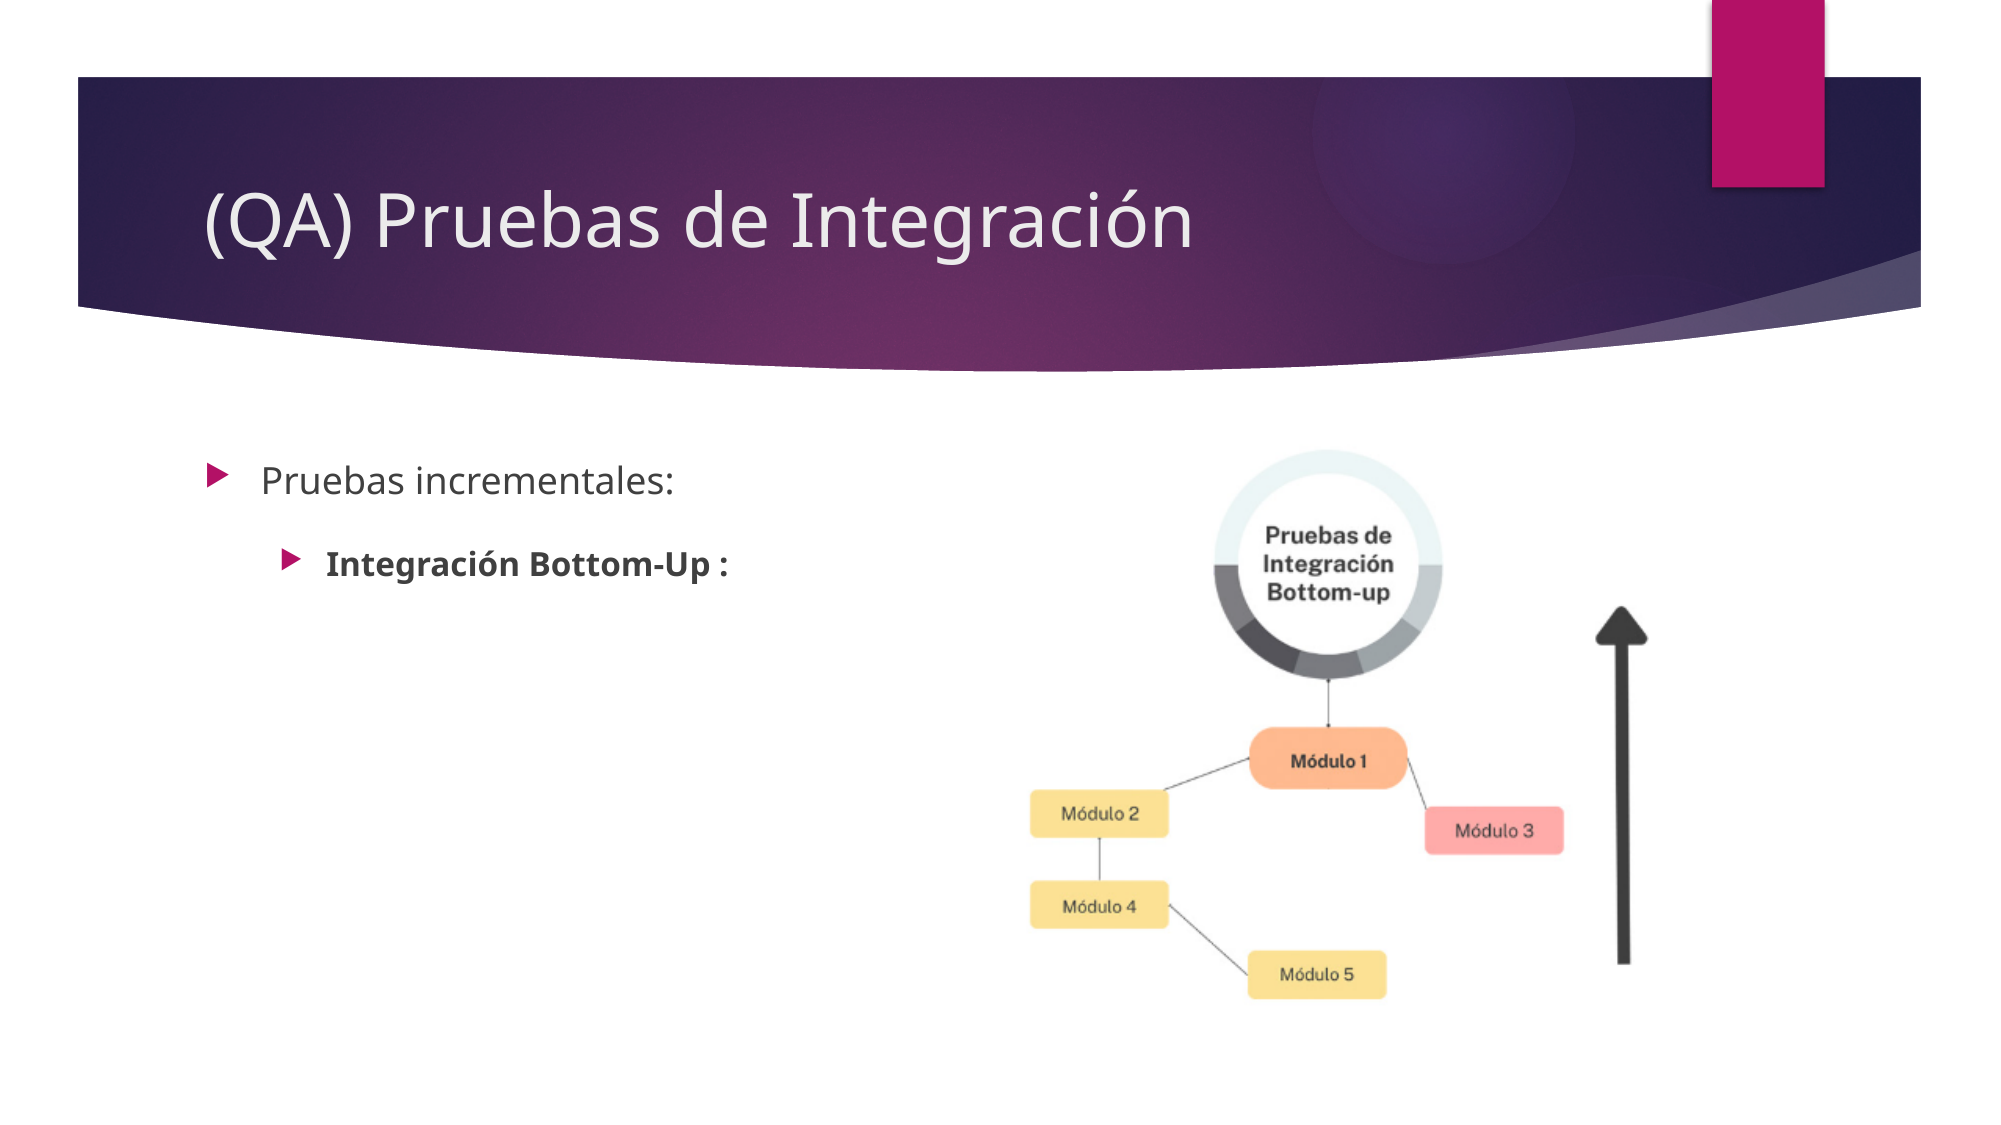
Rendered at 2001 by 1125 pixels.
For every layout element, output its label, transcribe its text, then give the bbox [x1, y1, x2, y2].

picture [999, 439, 1649, 1013]
list Pruebas incrementales: Integración Bottom-Up : [189, 427, 1910, 988]
title (QA) Pruebas de Integración [189, 159, 1627, 276]
